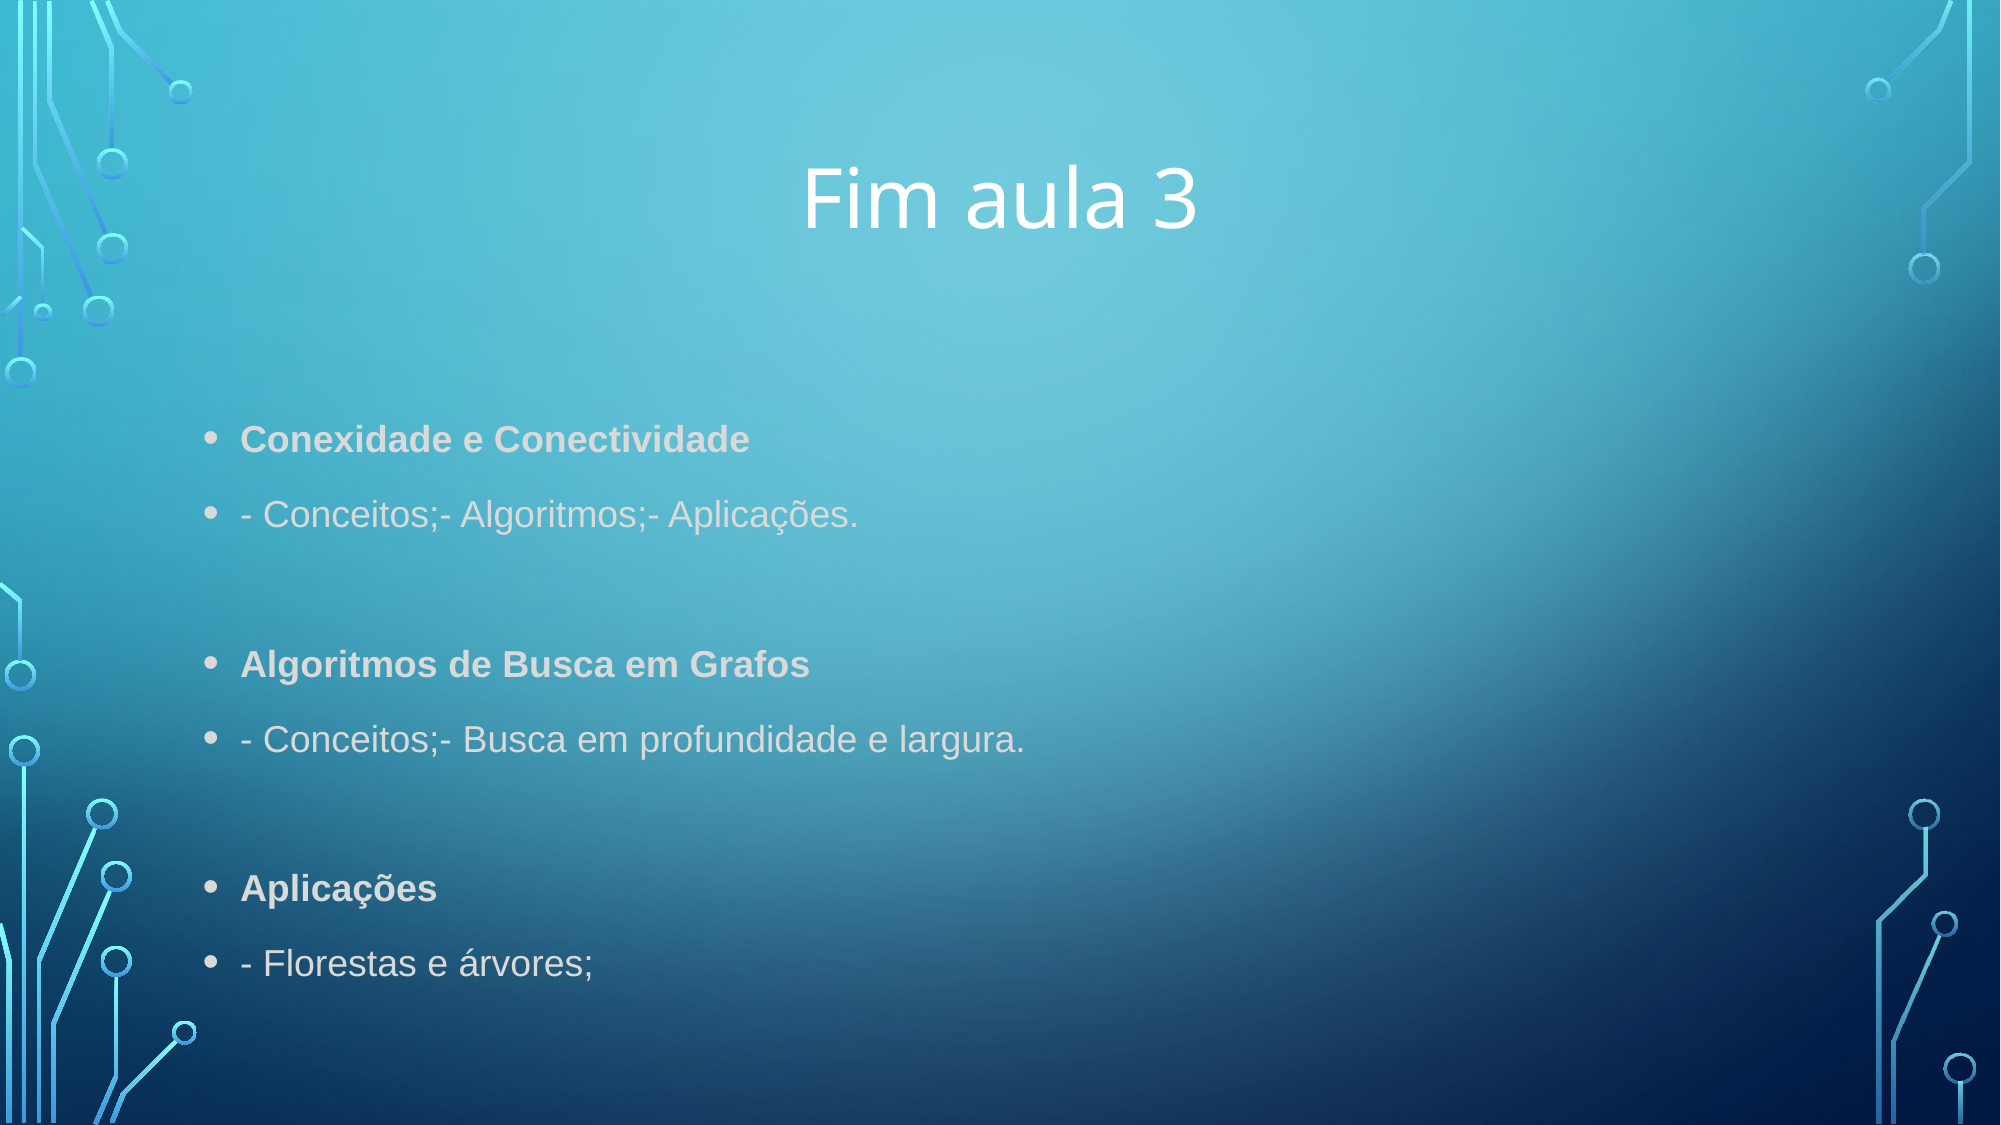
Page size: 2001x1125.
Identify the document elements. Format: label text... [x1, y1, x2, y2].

list Fim aula 3 Conexidade e Conectividade - Conceitos;- Algoritmos;- Aplicações. Algoritmos de Busca em Grafos - Conceitos;- Busca em profundidade e largura. Aplicações - Florestas e árvores; [187, 117, 1813, 1072]
